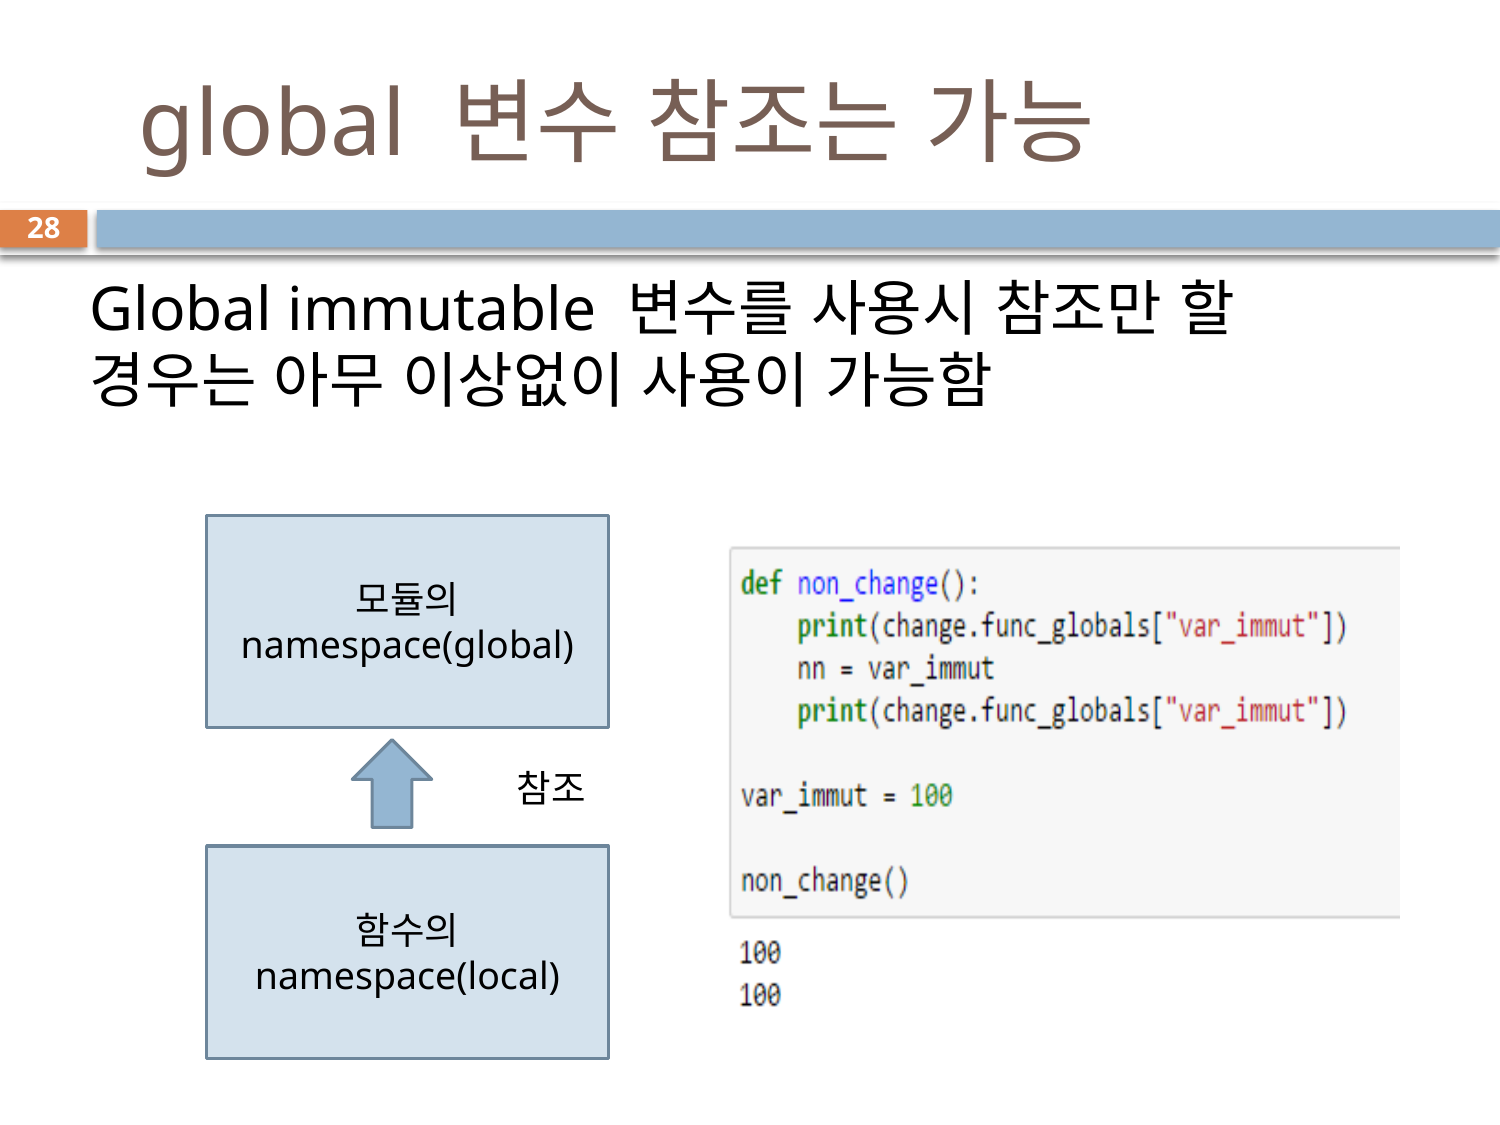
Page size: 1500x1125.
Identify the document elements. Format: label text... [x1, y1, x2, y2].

slide_number 28 [0, 208, 88, 249]
text_box [350, 738, 434, 829]
text_box 모듈의 namespace(global) [205, 514, 610, 729]
text_box 참조 [501, 757, 644, 817]
picture [726, 514, 1400, 1024]
title global 변수 참조는 가능 [100, 37, 1438, 200]
text_box 함수의 namespace(local) [205, 844, 610, 1060]
list Global immutable 변수를 사용시 참조만 할 경우는 아무 이상없이 사용이 가능함 [75, 262, 1425, 492]
